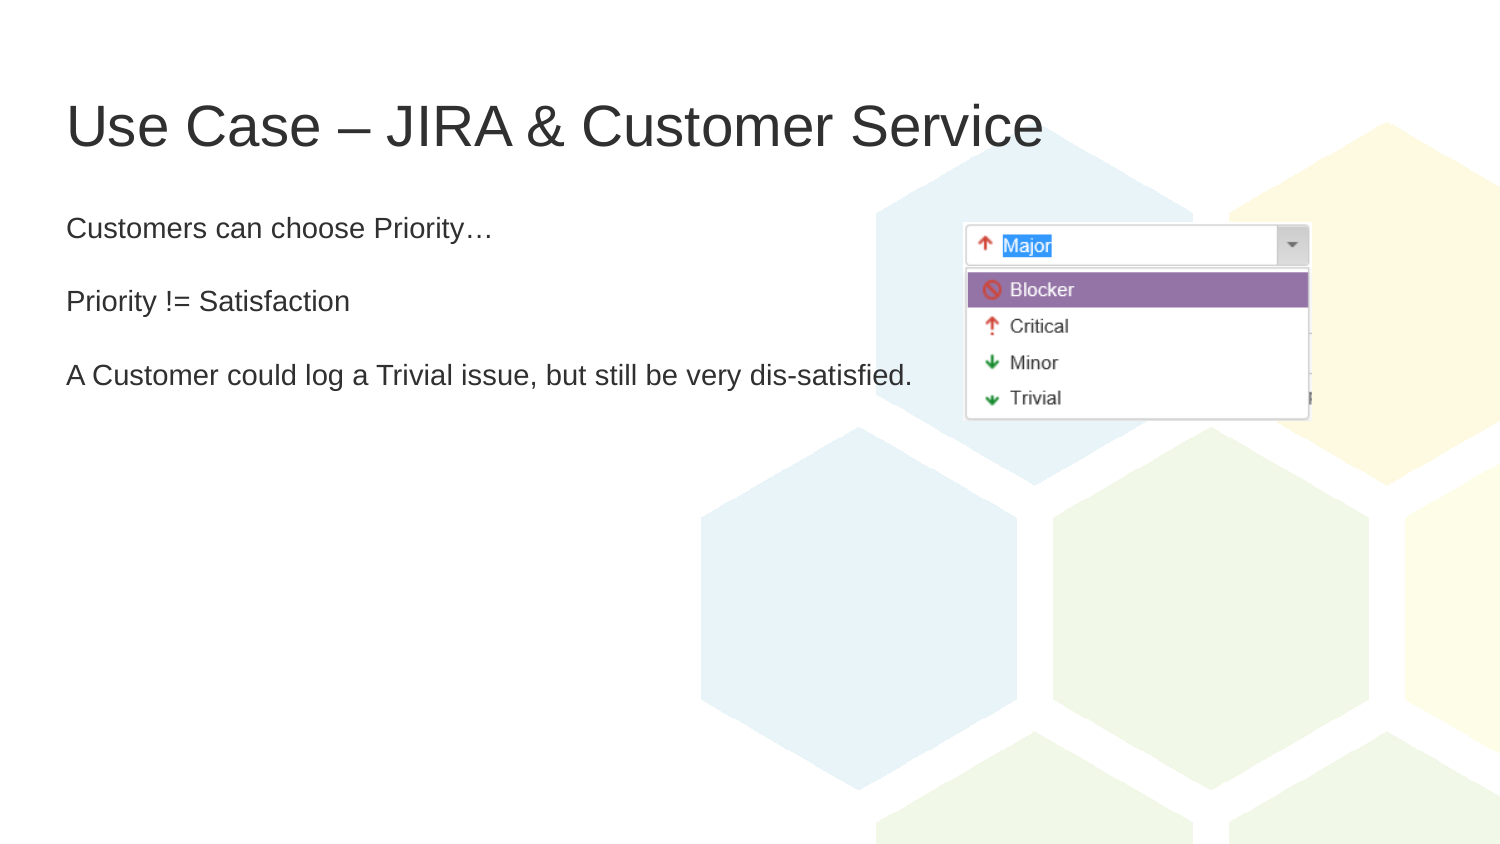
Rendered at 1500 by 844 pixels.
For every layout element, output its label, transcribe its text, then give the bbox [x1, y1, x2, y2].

list Customers can choose Priority… Priority != Satisfaction A Customer could log a Trivial issue, but still be very dis-satisfied. [51, 189, 1411, 763]
title Use Case – JIRA & Customer Service [51, 72, 1449, 167]
picture [0, 0, 1500, 844]
